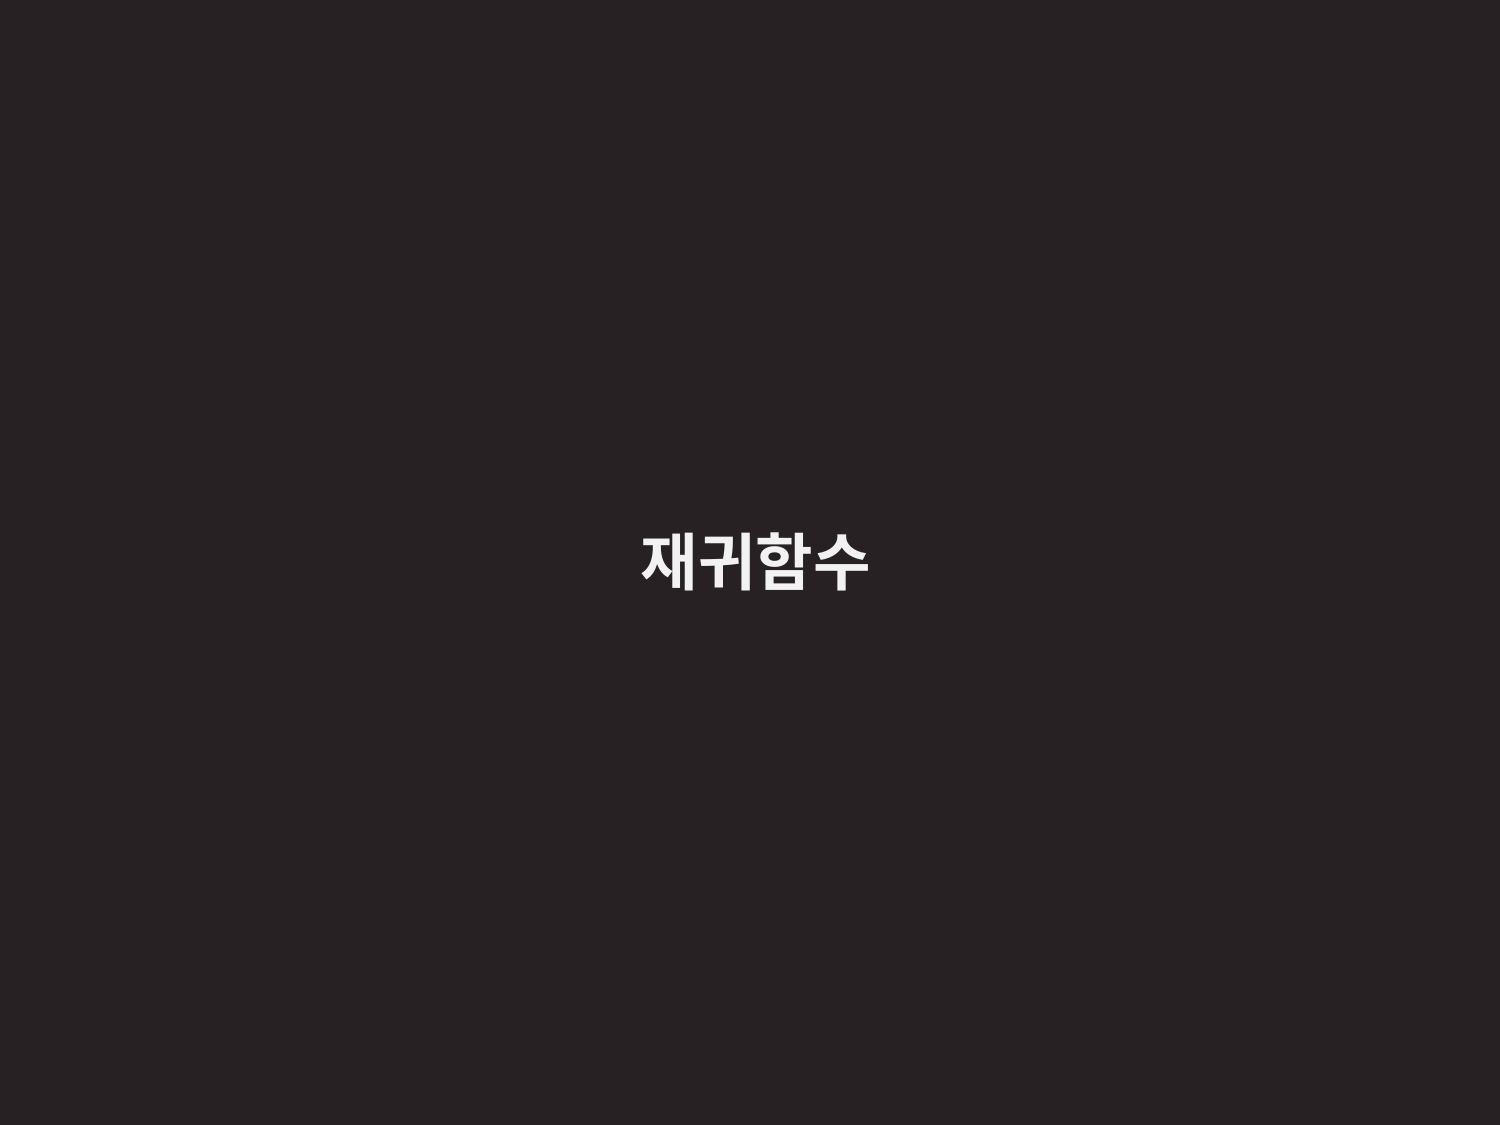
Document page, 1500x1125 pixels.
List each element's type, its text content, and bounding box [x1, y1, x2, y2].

text_box 재귀함수 [410, 515, 1102, 606]
